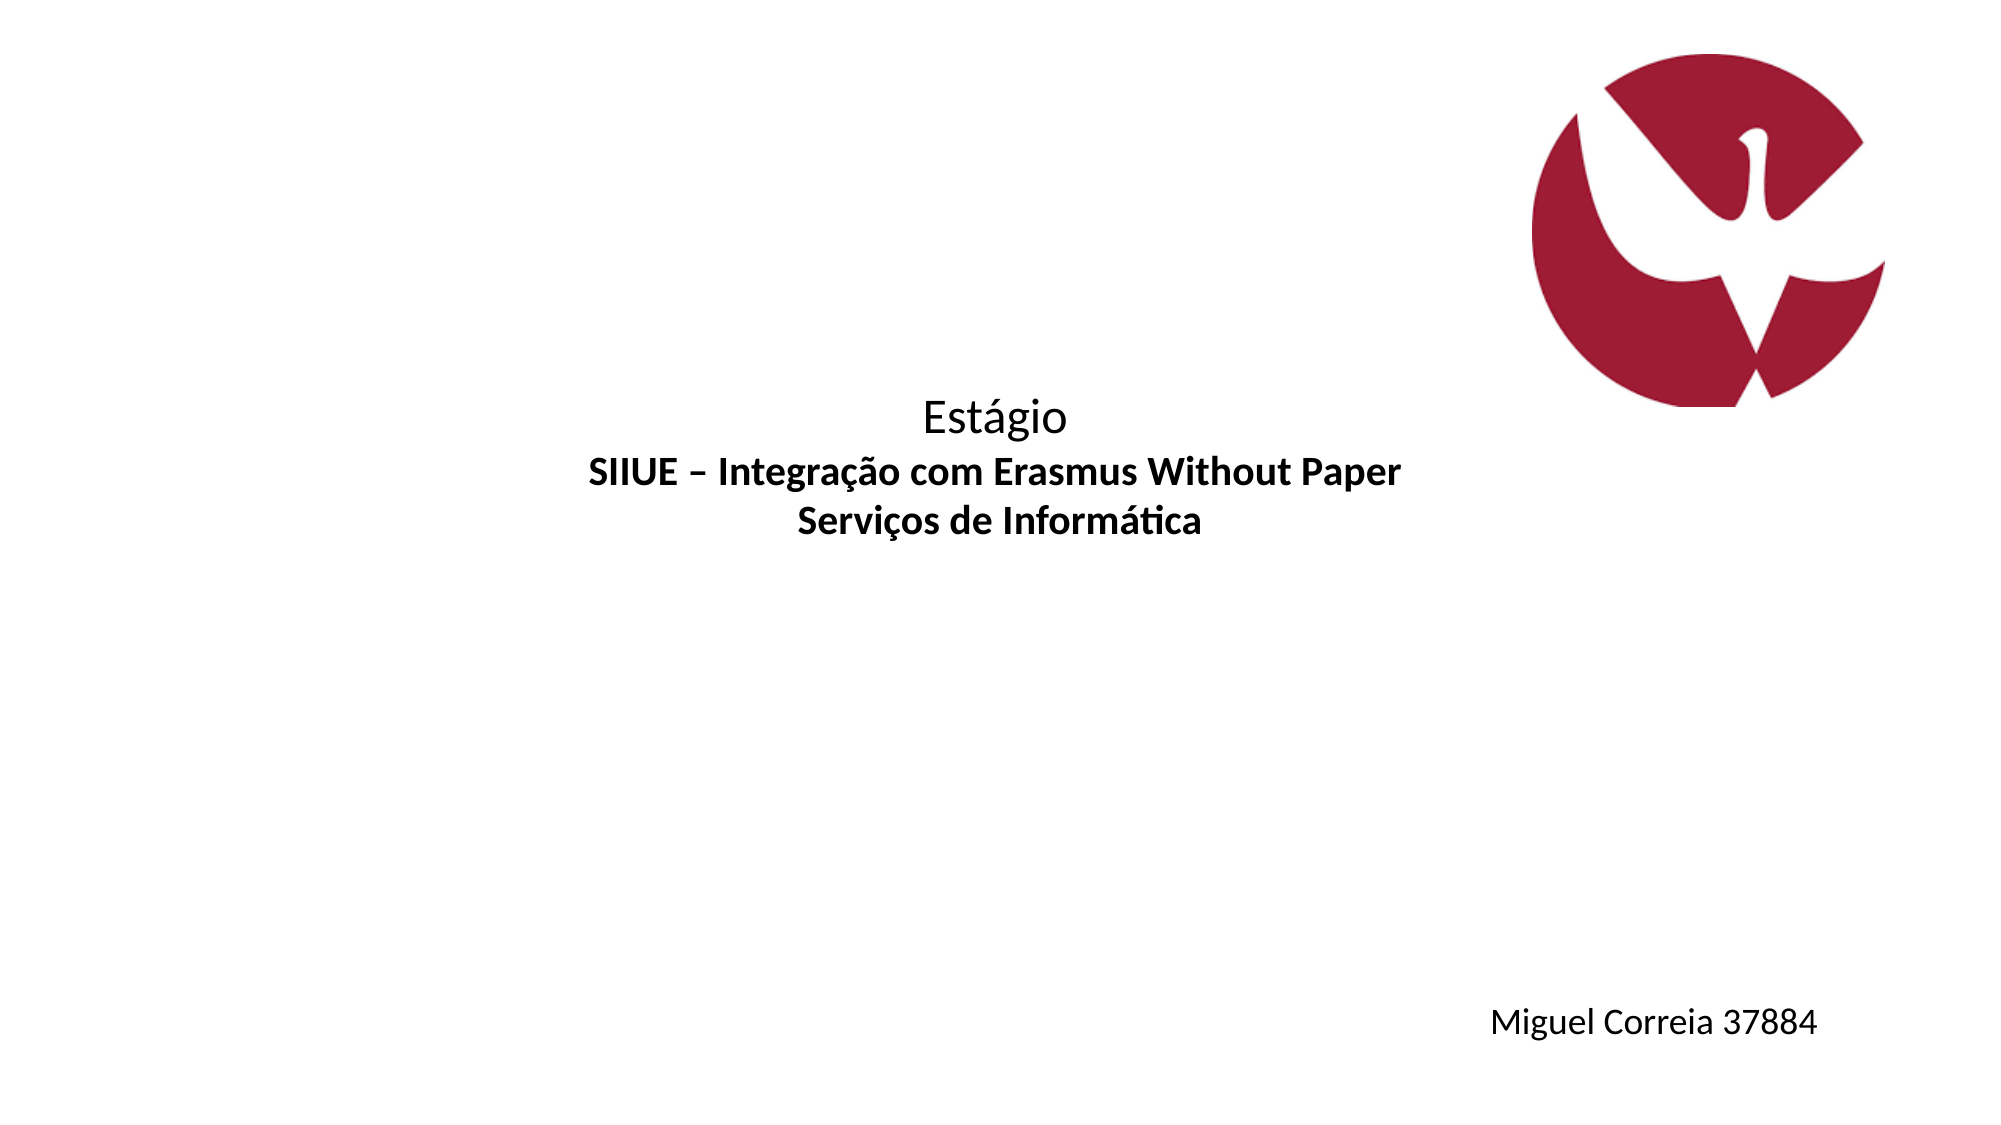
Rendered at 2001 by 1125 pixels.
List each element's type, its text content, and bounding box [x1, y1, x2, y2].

picture [1532, 54, 1885, 407]
text_box Estágio SIIUE – Integração com Erasmus Without Paper Serviços de Informática [408, 376, 1592, 551]
text_box Miguel Correia 37884 [1475, 989, 1913, 1050]
